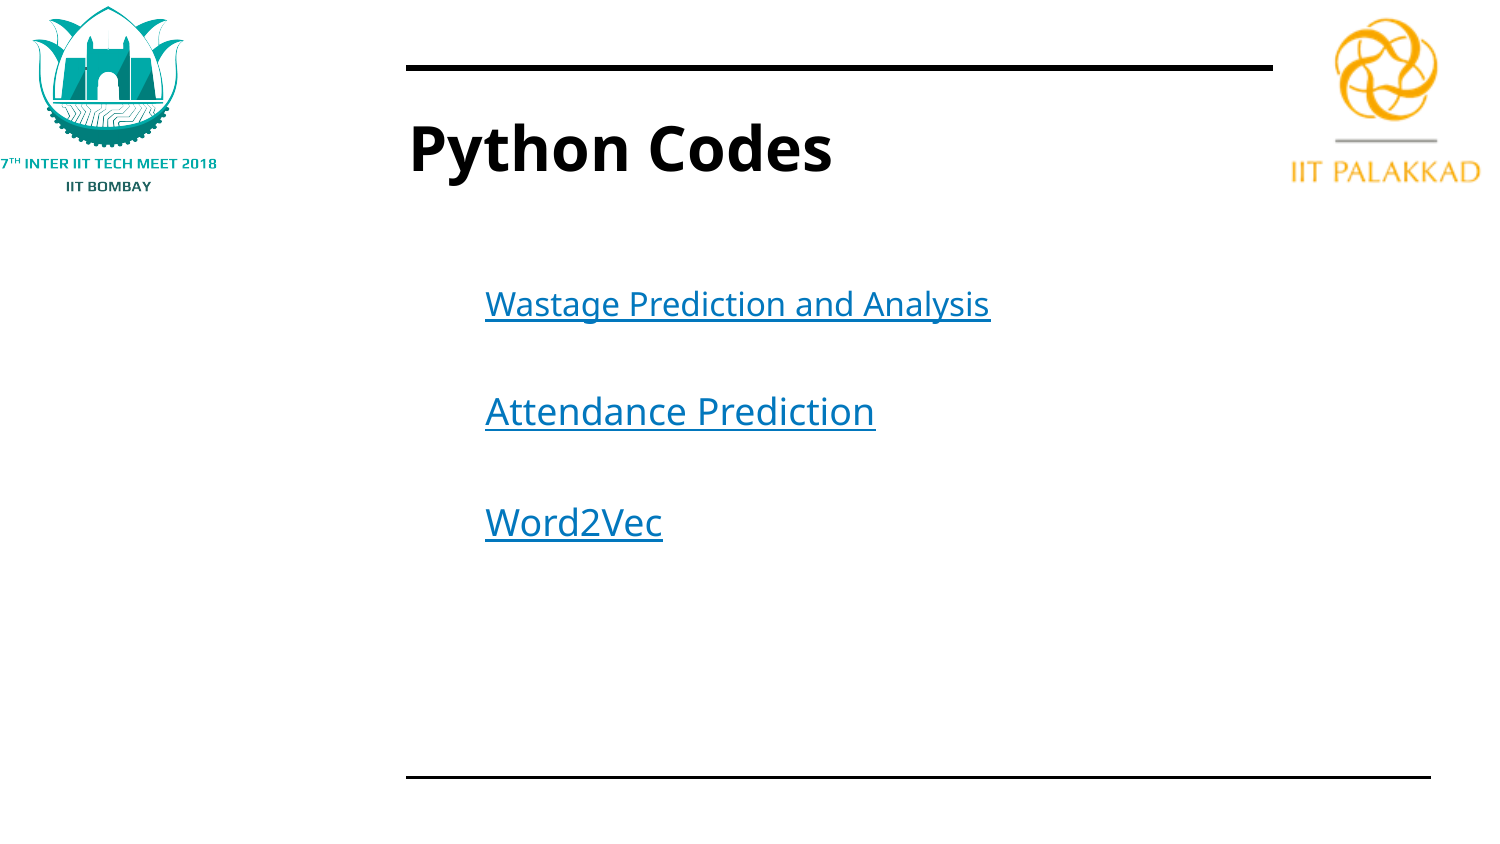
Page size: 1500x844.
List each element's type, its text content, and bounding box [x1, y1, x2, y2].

title Python Codes [393, 94, 1268, 199]
list Wastage Prediction and Analysis Attendance Prediction Word2Vec [395, 261, 1433, 755]
picture [0, 6, 218, 195]
picture [1273, 0, 1500, 202]
